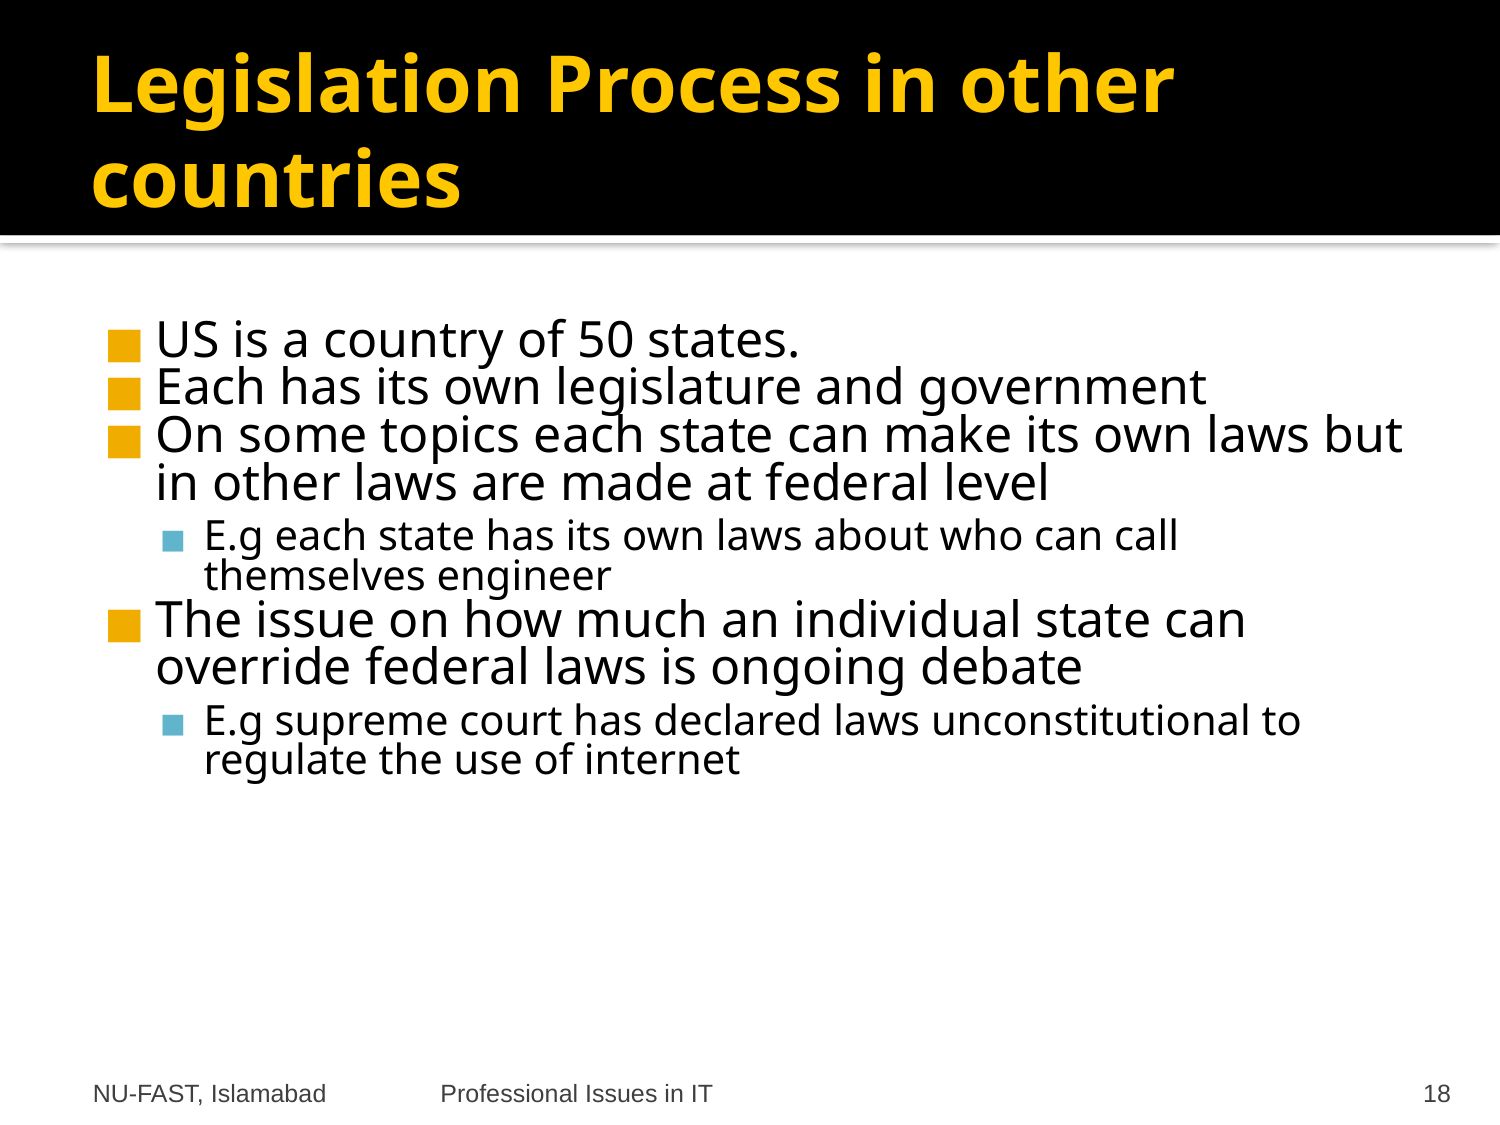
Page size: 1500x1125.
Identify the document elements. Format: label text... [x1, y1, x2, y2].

list US is a country of 50 states. Each has its own legislature and government On some topics each state can make its own laws but in other laws are made at federal level E.g each state has its own laws about who can call themselves engineer The issue on how much an individual state can override federal laws is ongoing debate E.g supreme court has declared laws unconstitutional to regulate the use of internet [75, 303, 1425, 1063]
text_box ‹#› [1345, 1062, 1467, 1108]
title Legislation Process in other countries [75, 25, 1425, 231]
text_box Professional Issues in IT [432, 1062, 1337, 1108]
text_box NU-FAST, Islamabad [75, 1062, 425, 1108]
